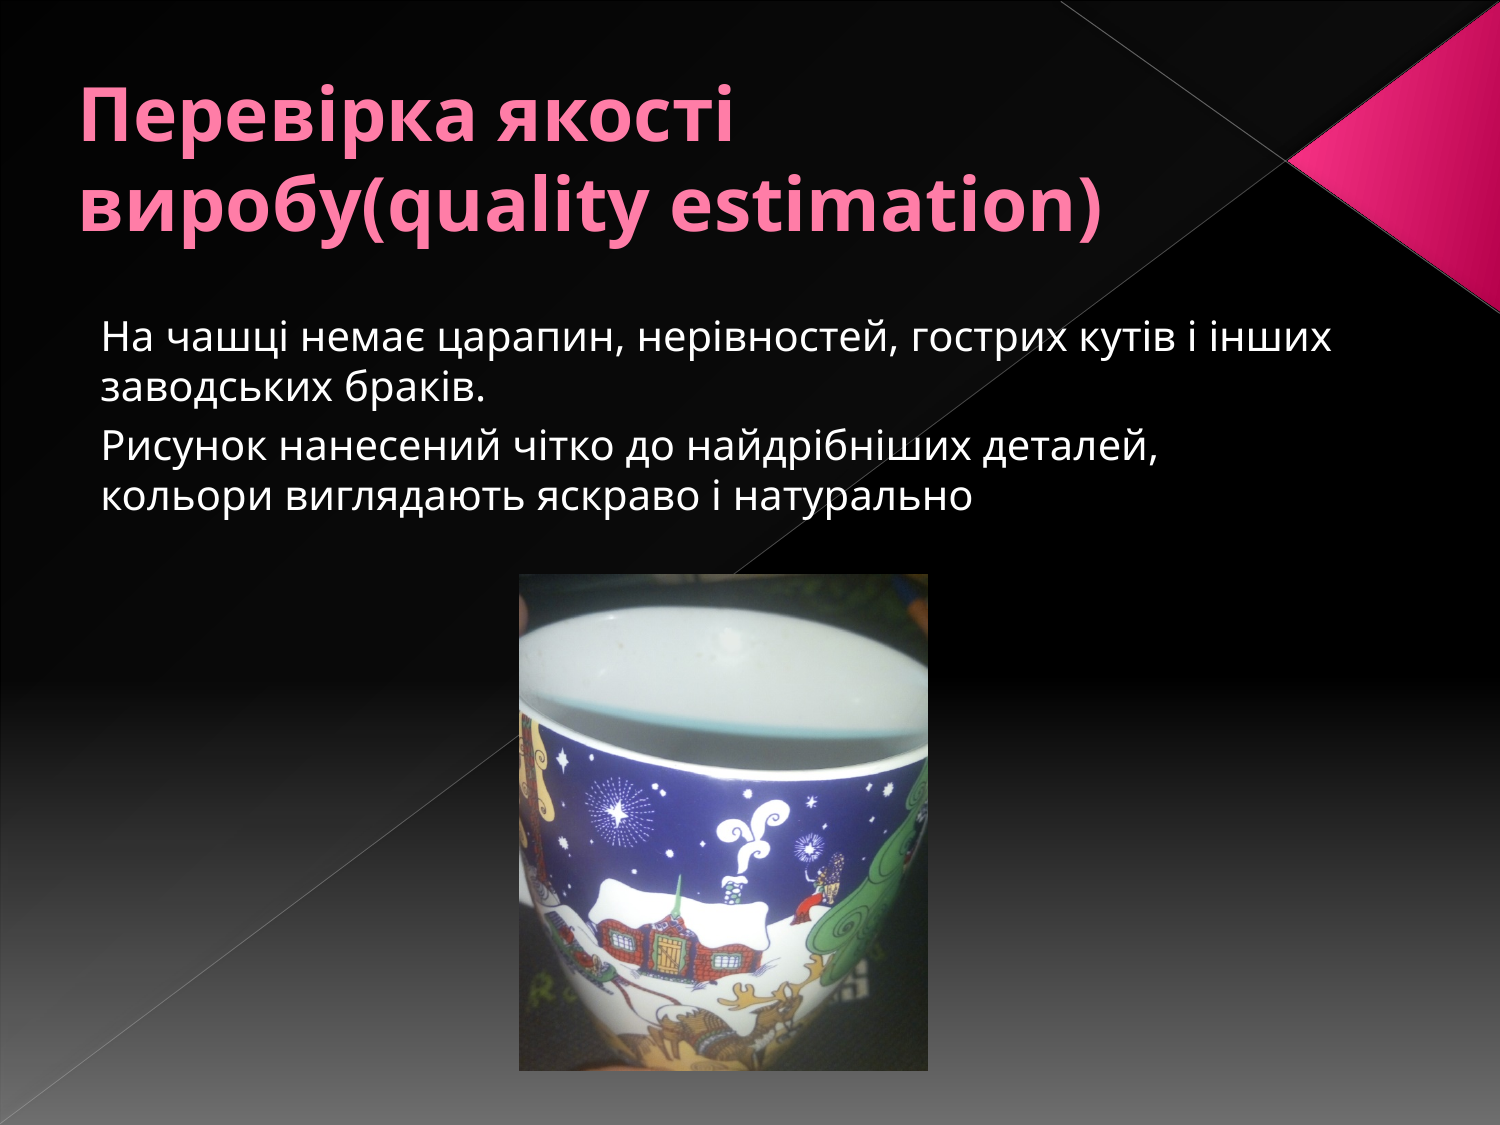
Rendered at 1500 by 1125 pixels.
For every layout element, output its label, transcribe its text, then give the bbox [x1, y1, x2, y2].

text_box На чашці немає царапин, нерівностей, гострих кутів і інших заводських браків. Рисунок нанесений чітко до найдрібніших деталей, кольори виглядають яскраво і натурально [76, 302, 1354, 693]
title Перевірка якості виробу(quality estimation) [62, 44, 1250, 268]
picture [518, 573, 928, 1071]
